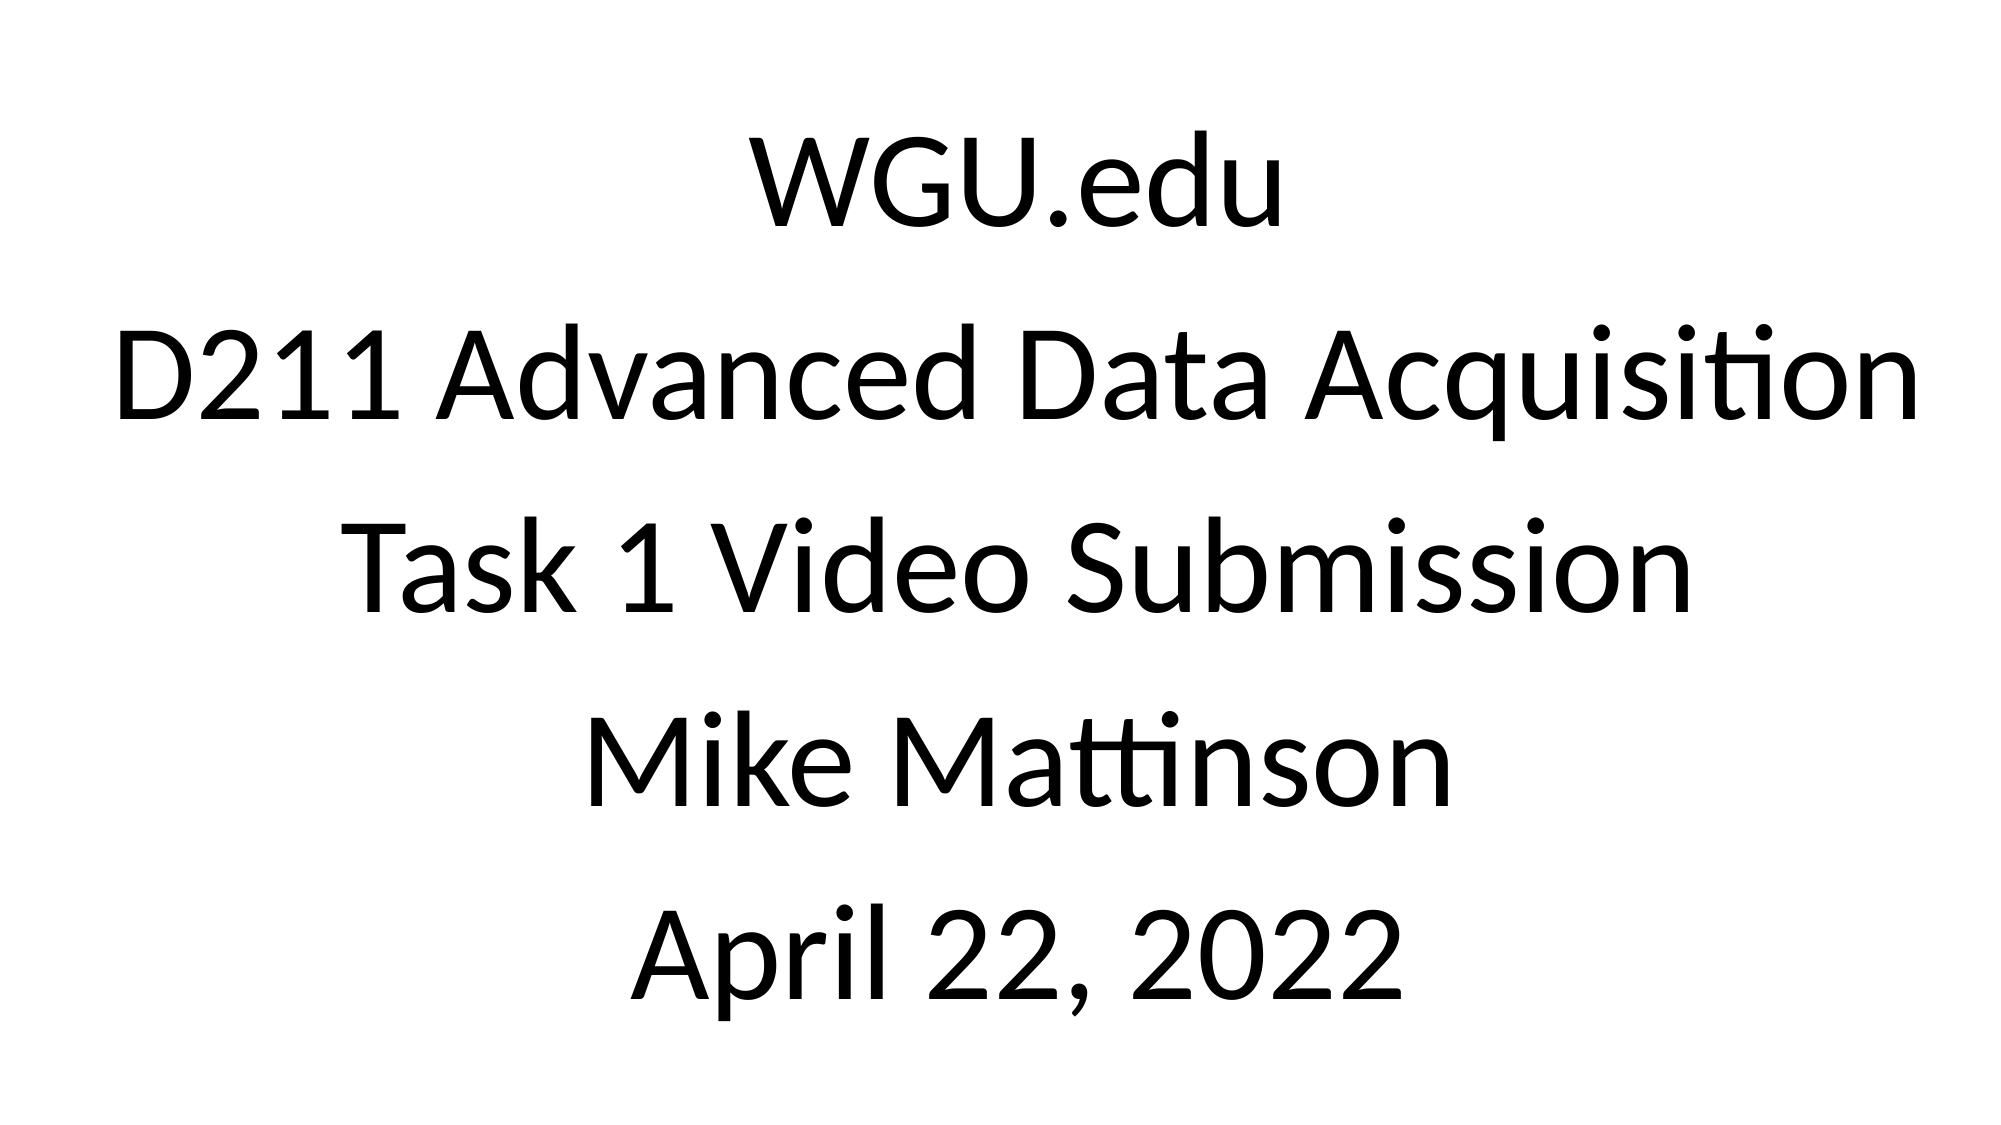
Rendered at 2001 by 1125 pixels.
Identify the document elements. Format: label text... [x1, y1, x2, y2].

text_box WGU.edu D211 Advanced Data Acquisition Task 1 Video Submission Mike Mattinson April 22, 2022 [88, 70, 1950, 1034]
